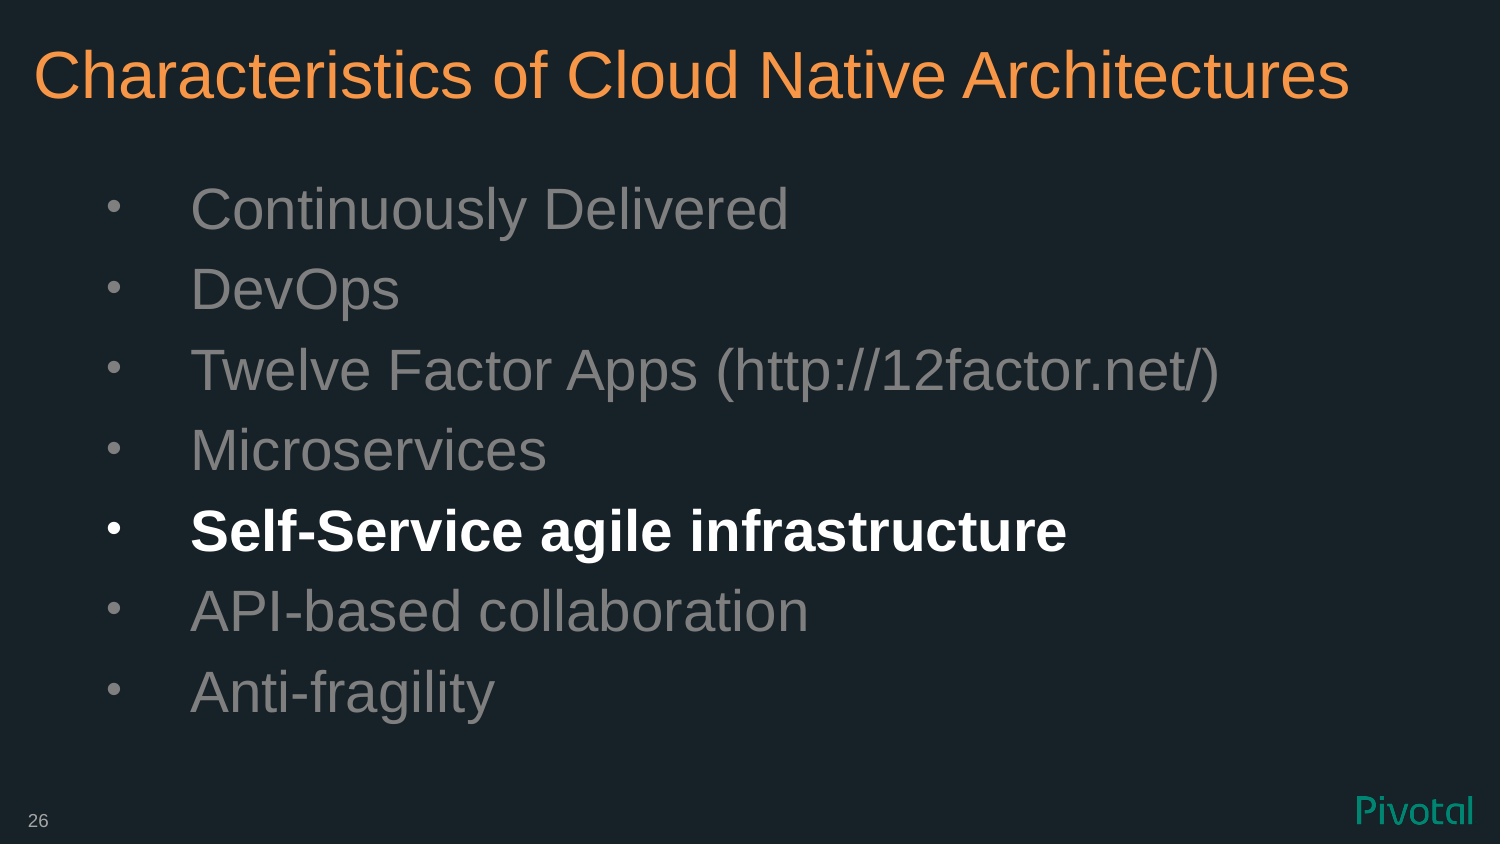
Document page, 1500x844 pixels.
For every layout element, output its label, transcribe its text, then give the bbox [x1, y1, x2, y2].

text_box Characteristics of Cloud Native Architectures [18, 24, 1462, 103]
picture [1357, 796, 1478, 825]
slide_number 26 [7, 797, 68, 843]
text_box Continuously Delivered DevOps Twelve Factor Apps (http://12factor.net/) Microservices Self-Service agile infrastructure API-based collaboration Anti-fragility [68, 145, 1333, 843]
